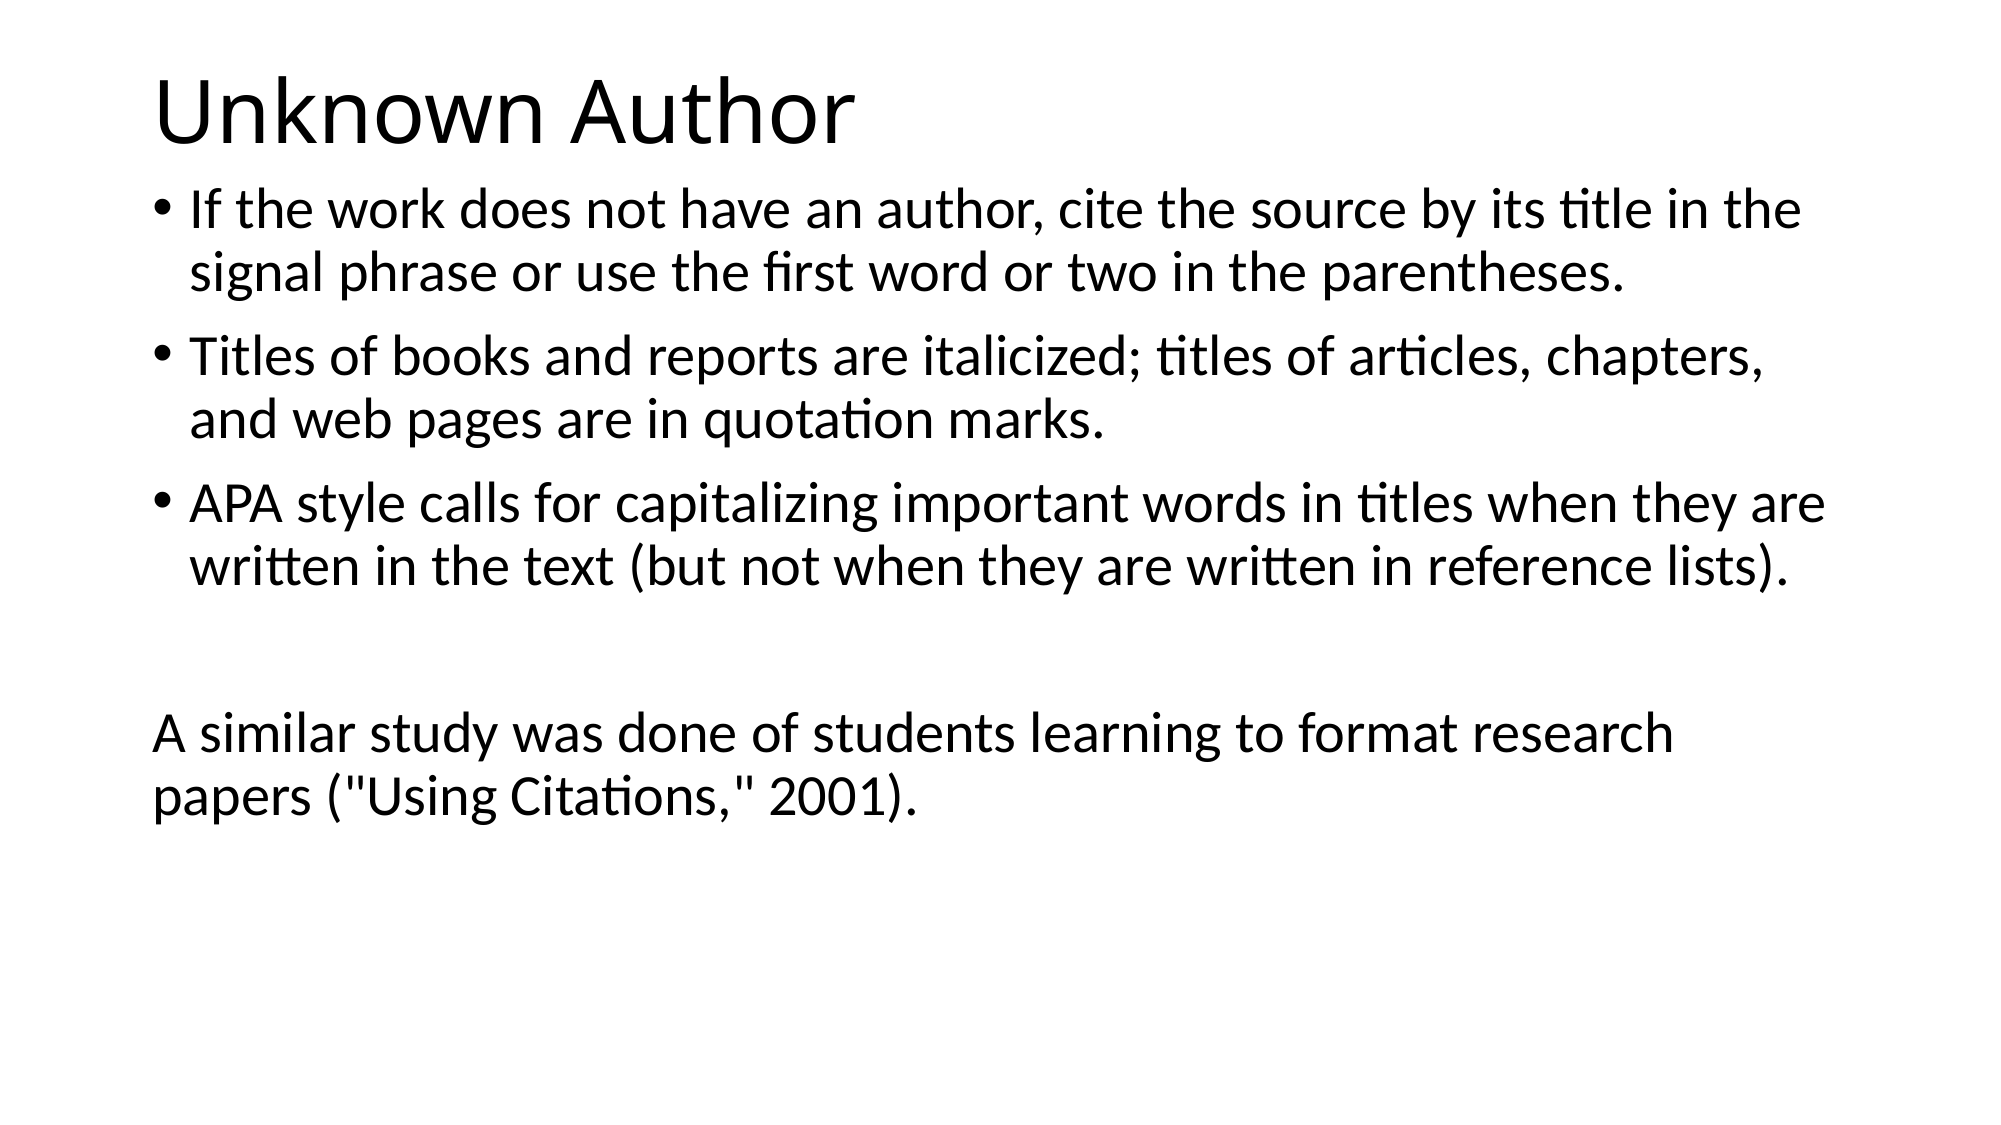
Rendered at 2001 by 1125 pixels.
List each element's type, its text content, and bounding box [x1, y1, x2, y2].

list If the work does not have an author, cite the source by its title in the signal phrase or use the first word or two in the parentheses. Titles of books and reports are italicized; titles of articles, chapters, and web pages are in quotation marks. APA style calls for capitalizing important words in titles when they are written in the text (but not when they are written in reference lists). A similar study was done of students learning to format research papers ("Using Citations," 2001). [137, 170, 1863, 1014]
title Unknown Author [137, 59, 1863, 170]
